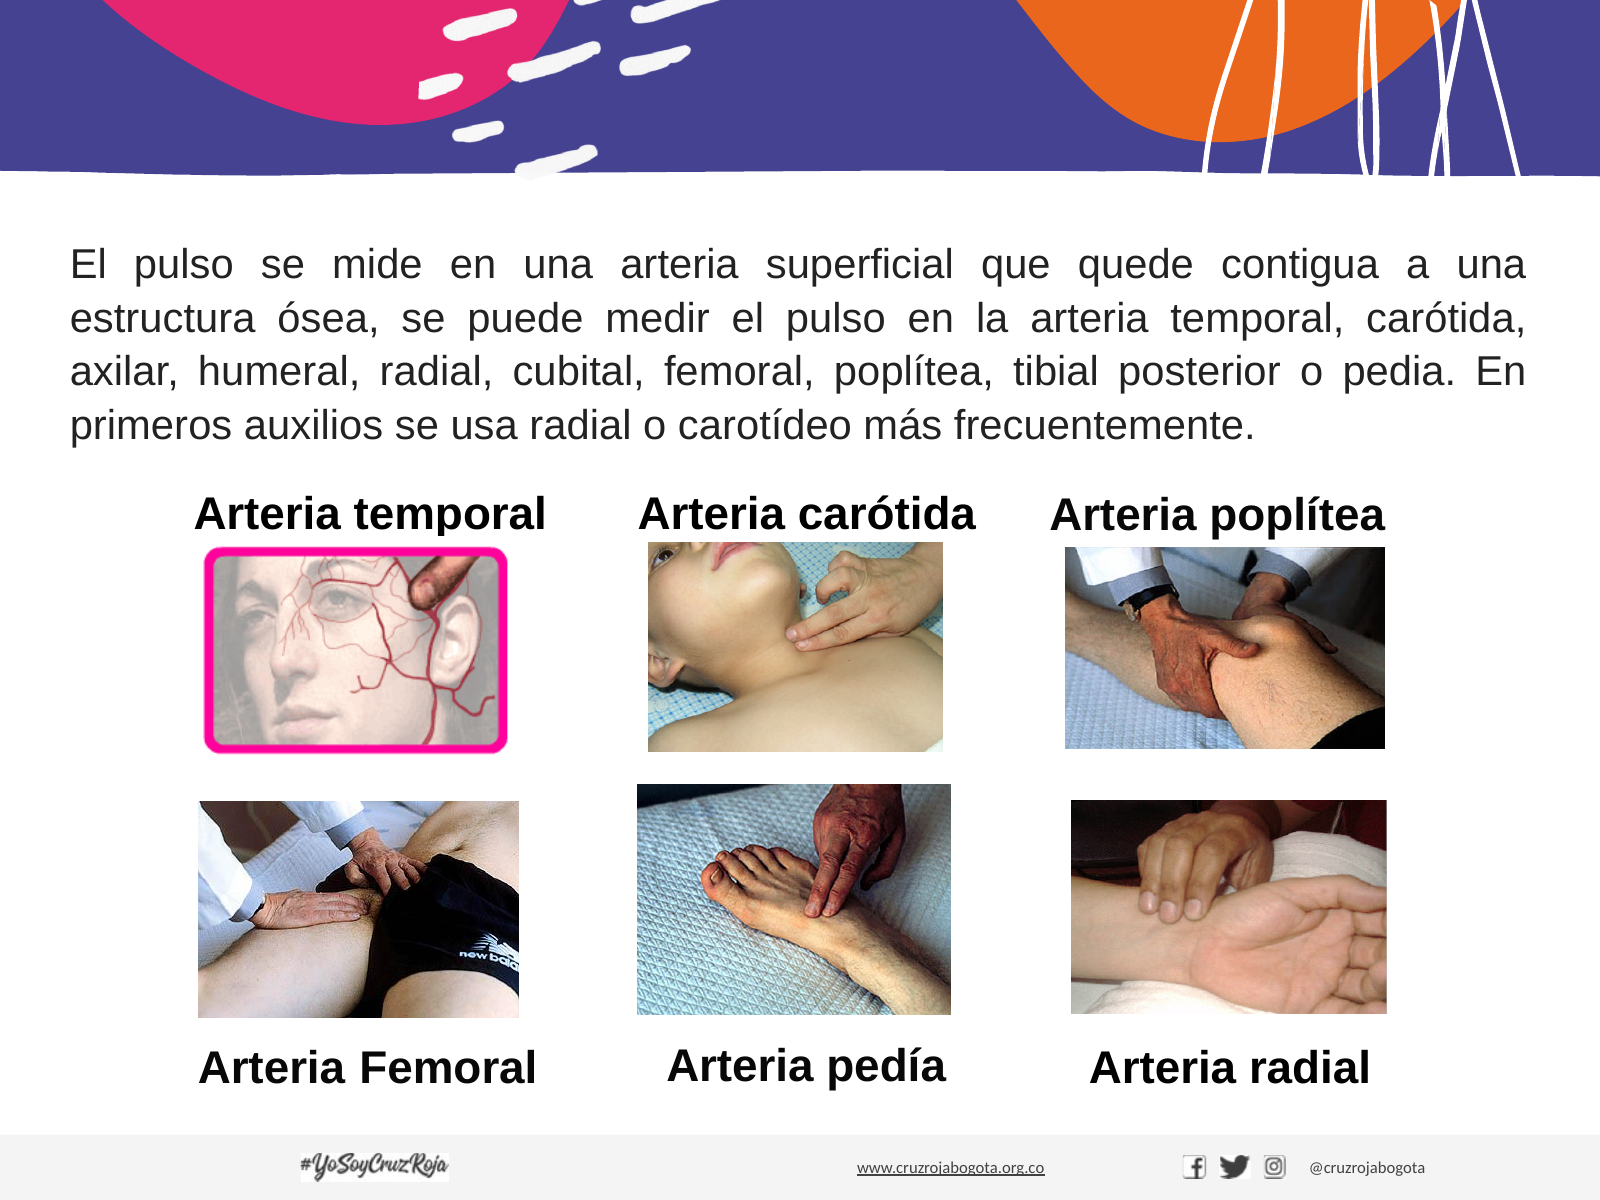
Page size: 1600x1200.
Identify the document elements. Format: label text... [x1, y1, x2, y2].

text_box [0, 1134, 1600, 1200]
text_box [0, 0, 1600, 201]
text_box El pulso se mide en una arteria superficial que quede contigua a una estructura ósea, se puede medir el pulso en la arteria temporal, carótida, axilar, humeral, radial, cubital, femoral, poplítea, tibial posterior o pedia. En primeros auxilios se usa radial o carotídeo más frecuentemente. [54, 226, 1543, 458]
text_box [182, 476, 1425, 1093]
